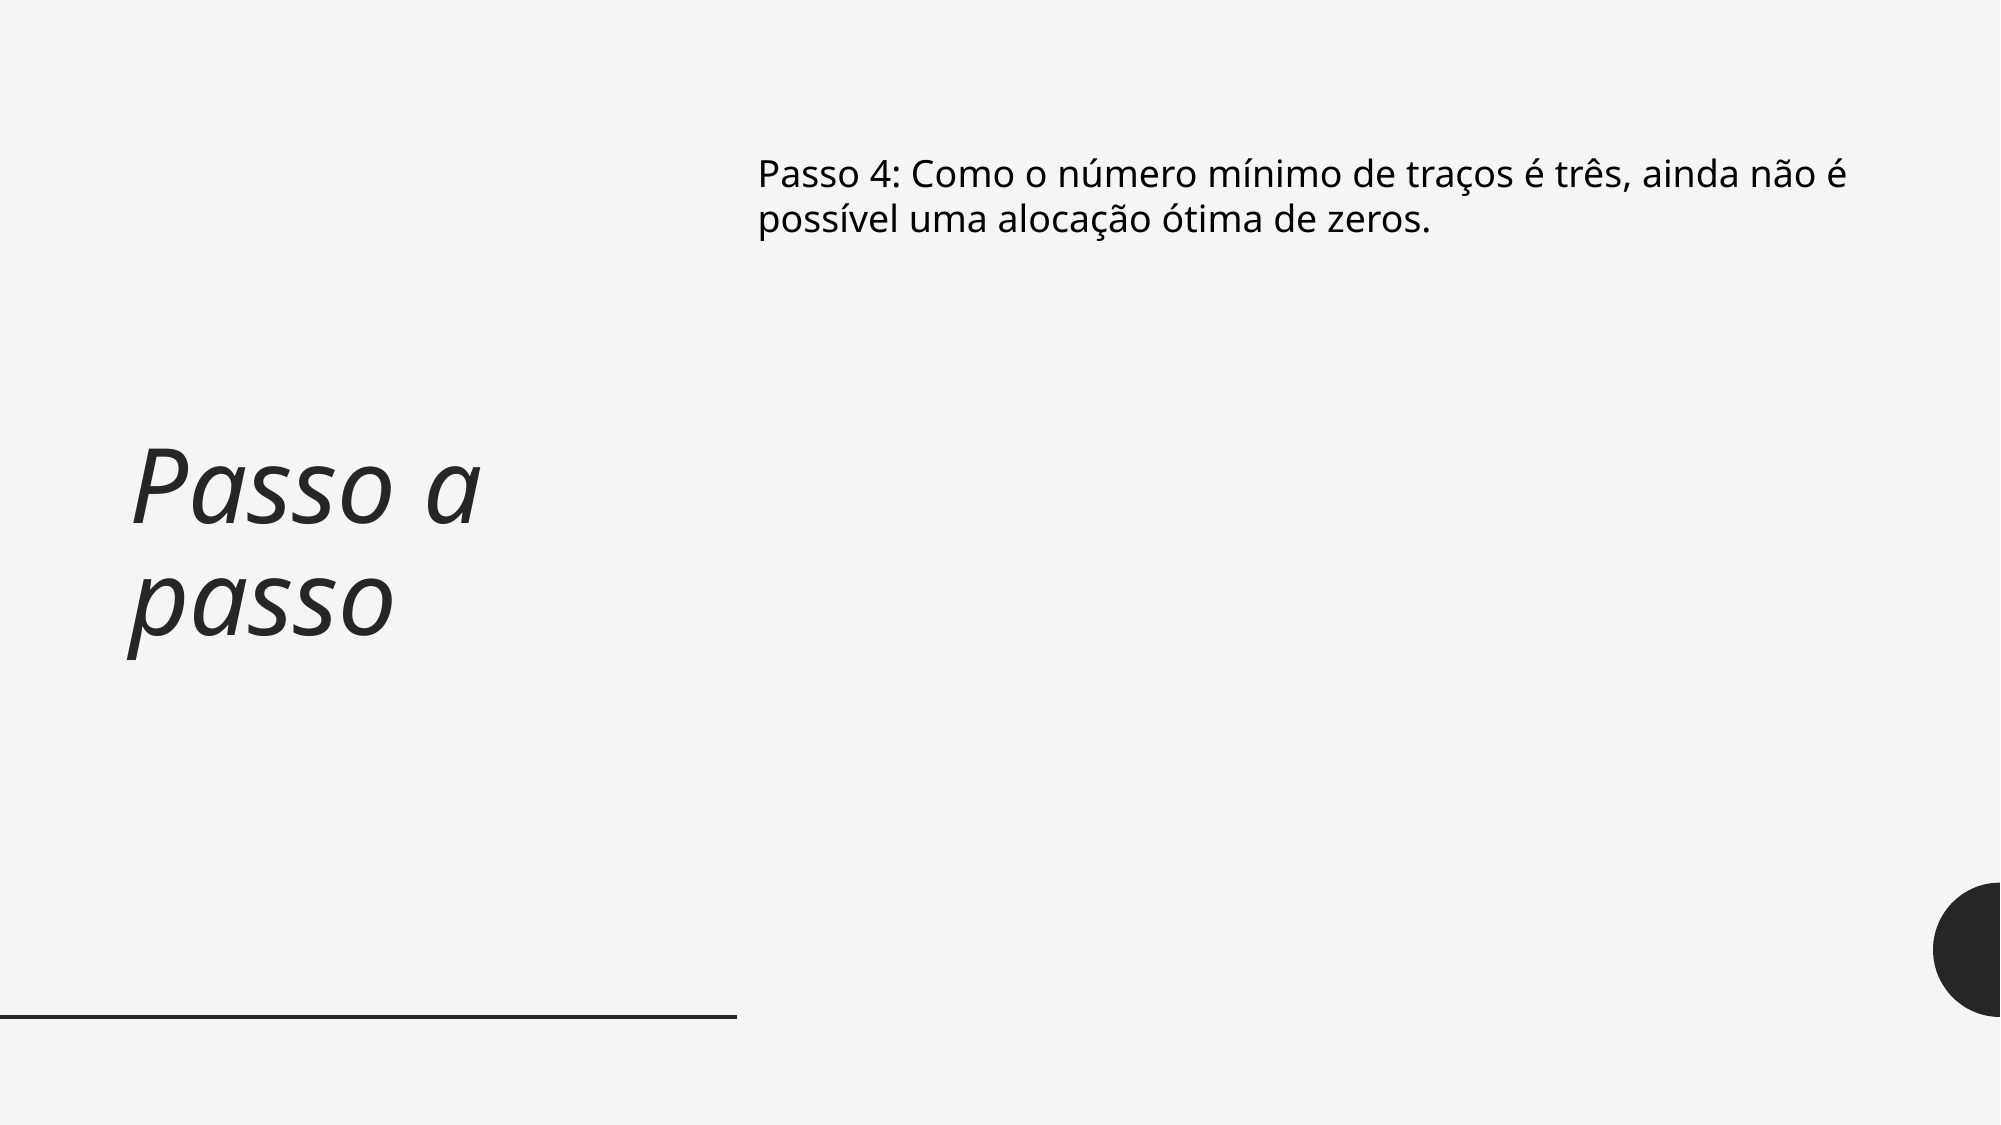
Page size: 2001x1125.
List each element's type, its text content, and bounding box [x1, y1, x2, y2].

text_box Passo 4: Como o número mínimo de traços é três, ainda não é possível uma alocação ótima de zeros. [743, 142, 1874, 248]
title Passo a passo [114, 426, 744, 1125]
